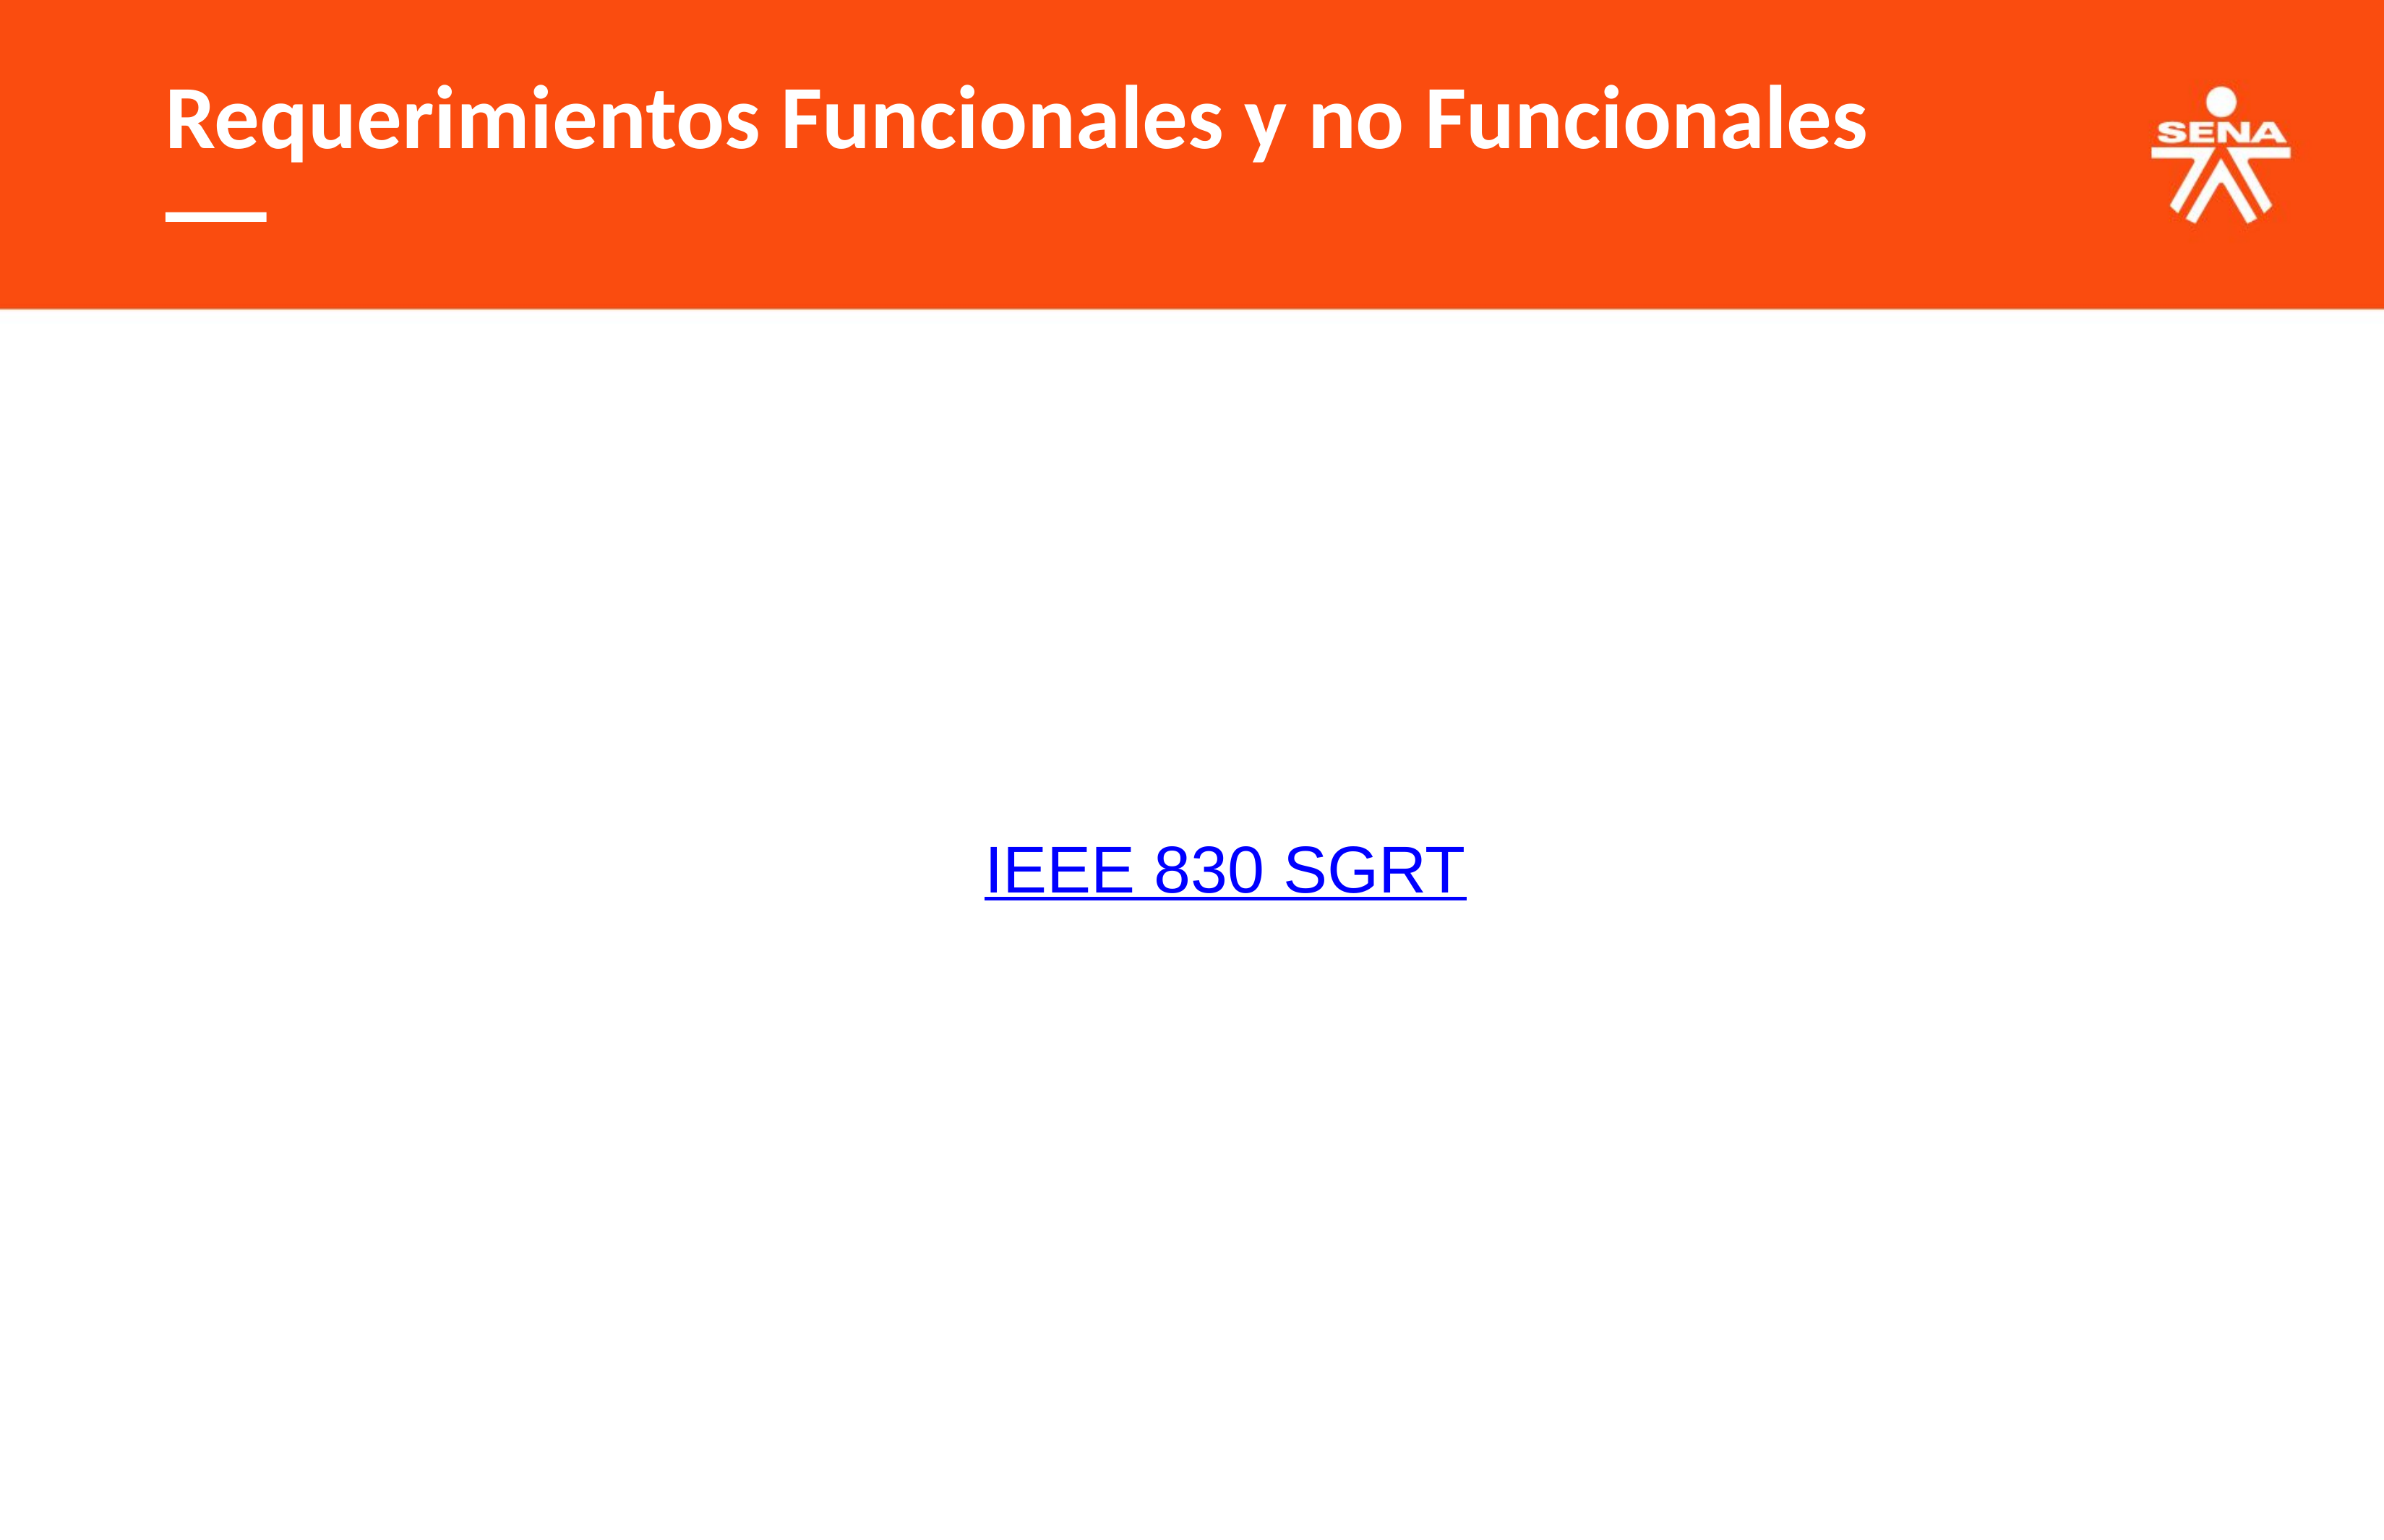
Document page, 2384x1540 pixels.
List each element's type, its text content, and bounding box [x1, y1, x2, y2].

picture [0, 0, 2384, 324]
text_box IEEE 830 SGRT [974, 821, 1504, 912]
